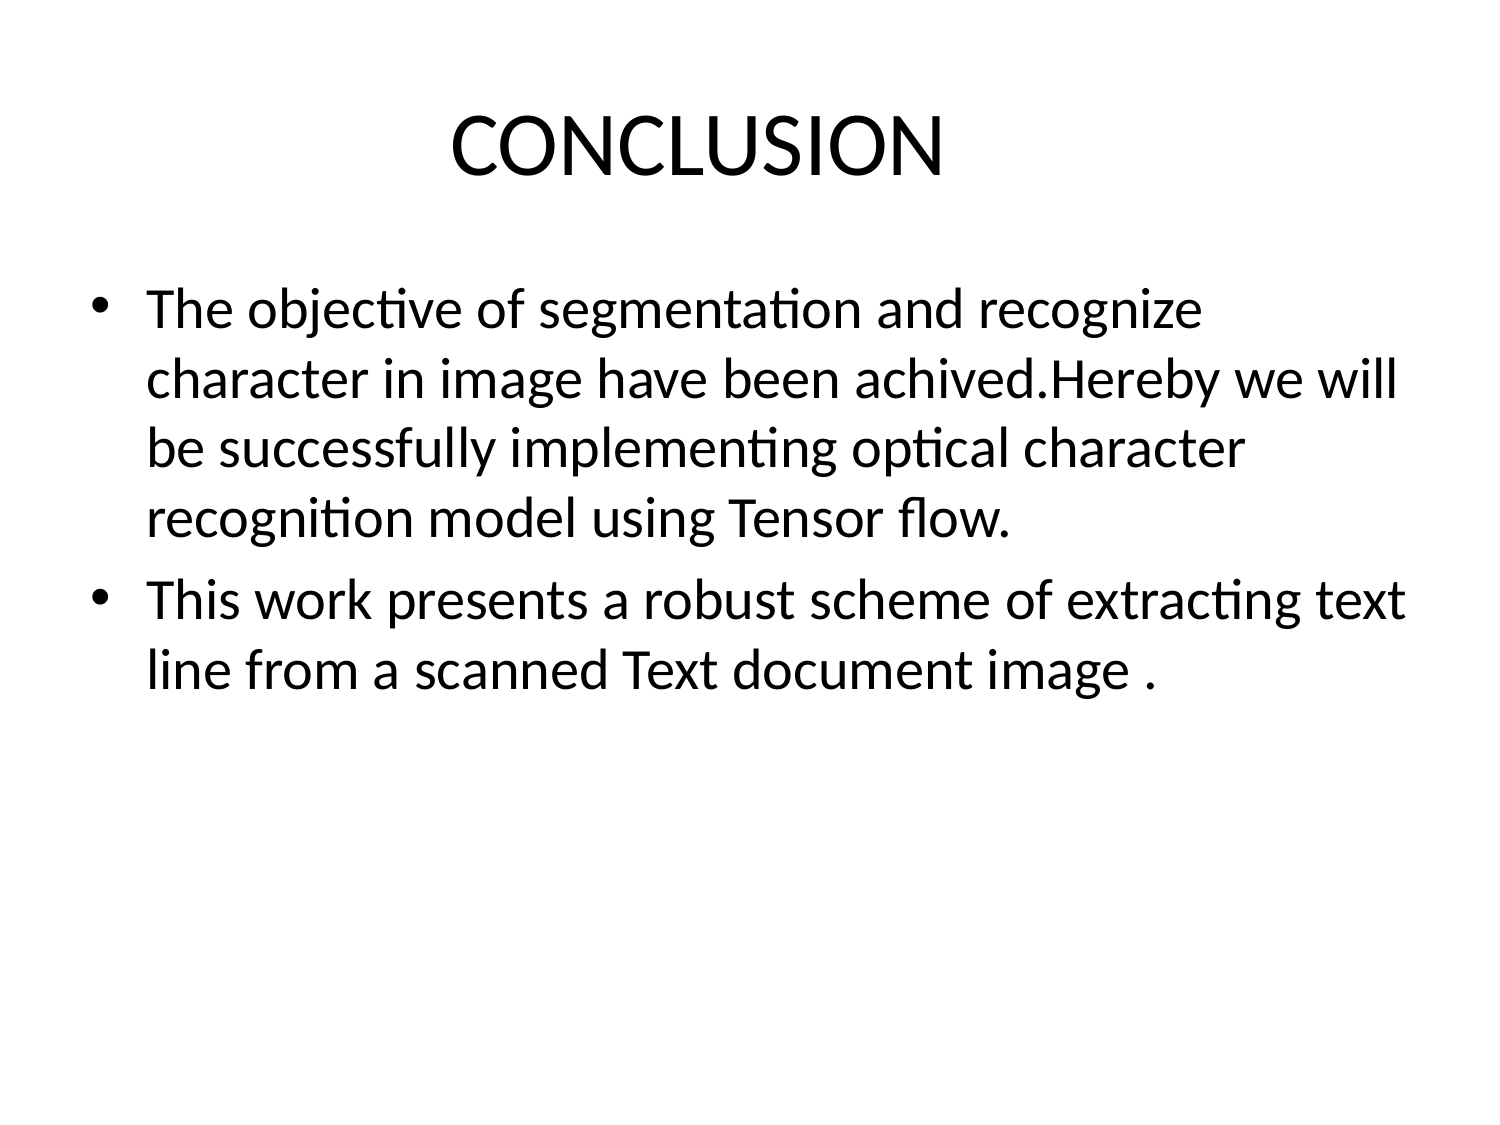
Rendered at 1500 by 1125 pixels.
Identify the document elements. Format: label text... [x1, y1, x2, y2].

list The objective of segmentation and recognize character in image have been achived.Hereby we will be successfully implementing optical character recognition model using Tensor flow. This work presents a robust scheme of extracting text line from a scanned Text document image . [75, 262, 1425, 1005]
title CONCLUSION [75, 45, 1425, 233]
